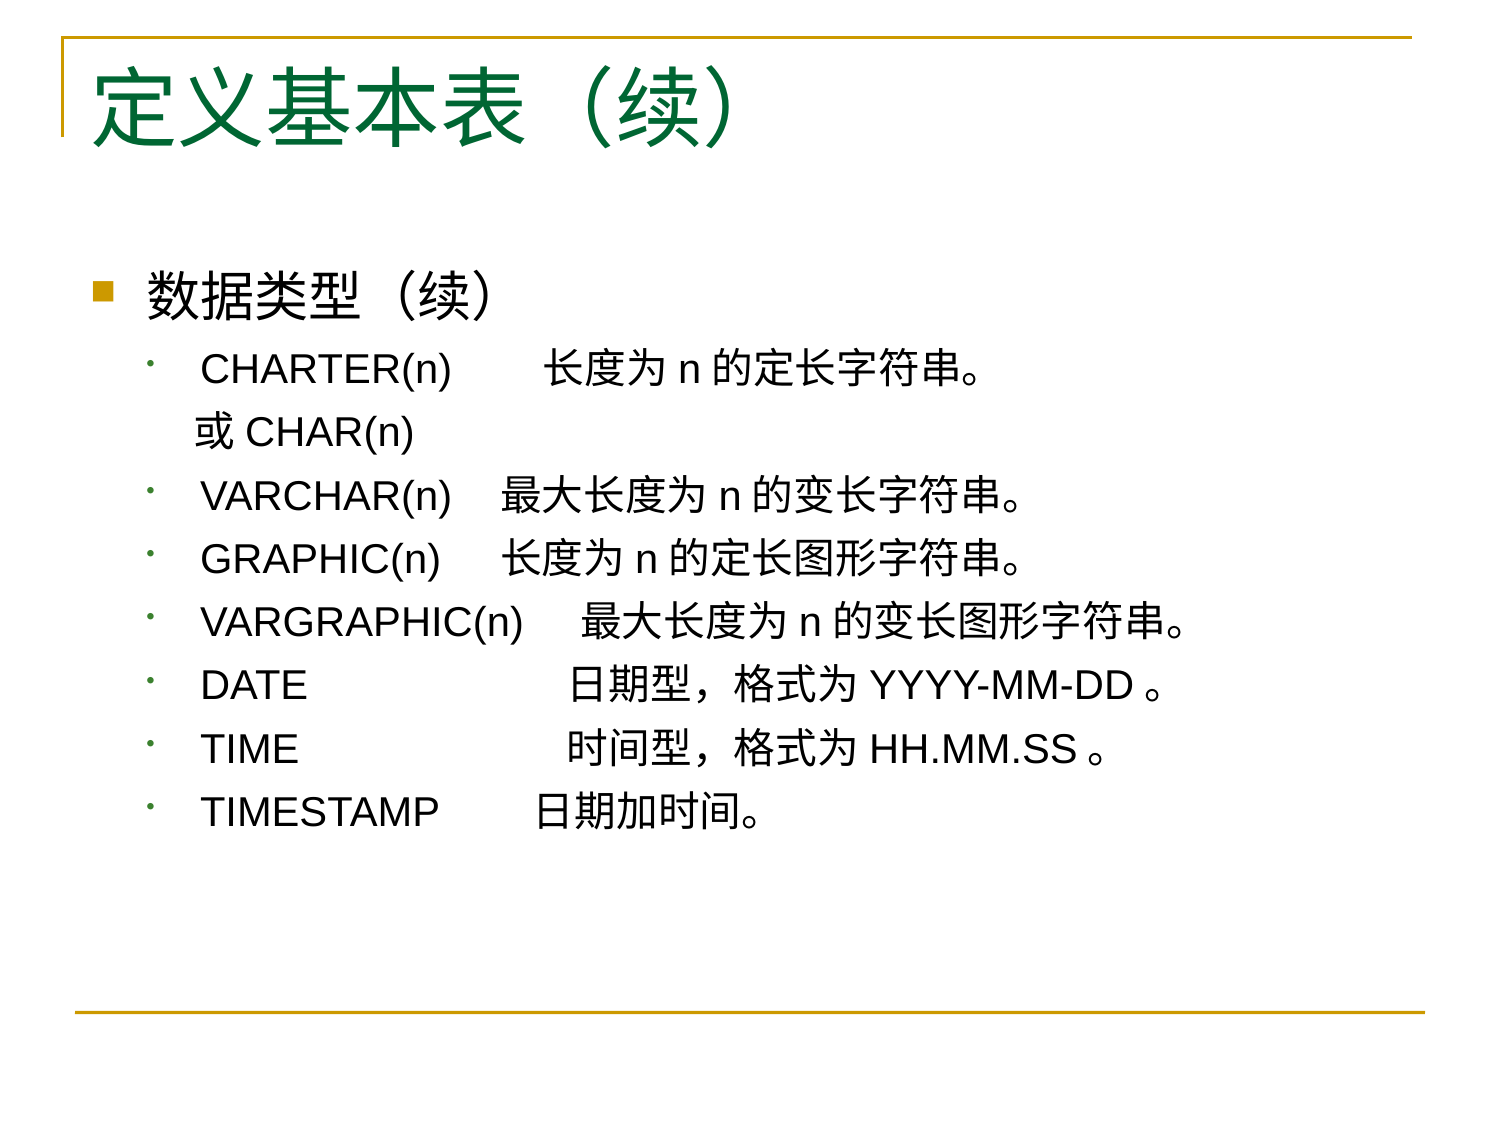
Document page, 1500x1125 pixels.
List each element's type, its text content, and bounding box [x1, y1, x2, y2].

list 数据类型（续） CHARTER(n) 长度为n的定长字符串。 或CHAR(n) VARCHAR(n) 最大长度为n的变长字符串。 GRAPHIC(n) 长度为n的定长图形字符串。 VARGRAPHIC(n) 最大长度为n的变长图形字符串。 DATE 日期型，格式为YYYY-MM-DD。 TIME 时间型，格式为HH.MM.SS。 TIMESTAMP 日期加时间。 [75, 262, 1425, 1006]
title 定义基本表（续） [75, 45, 1425, 233]
